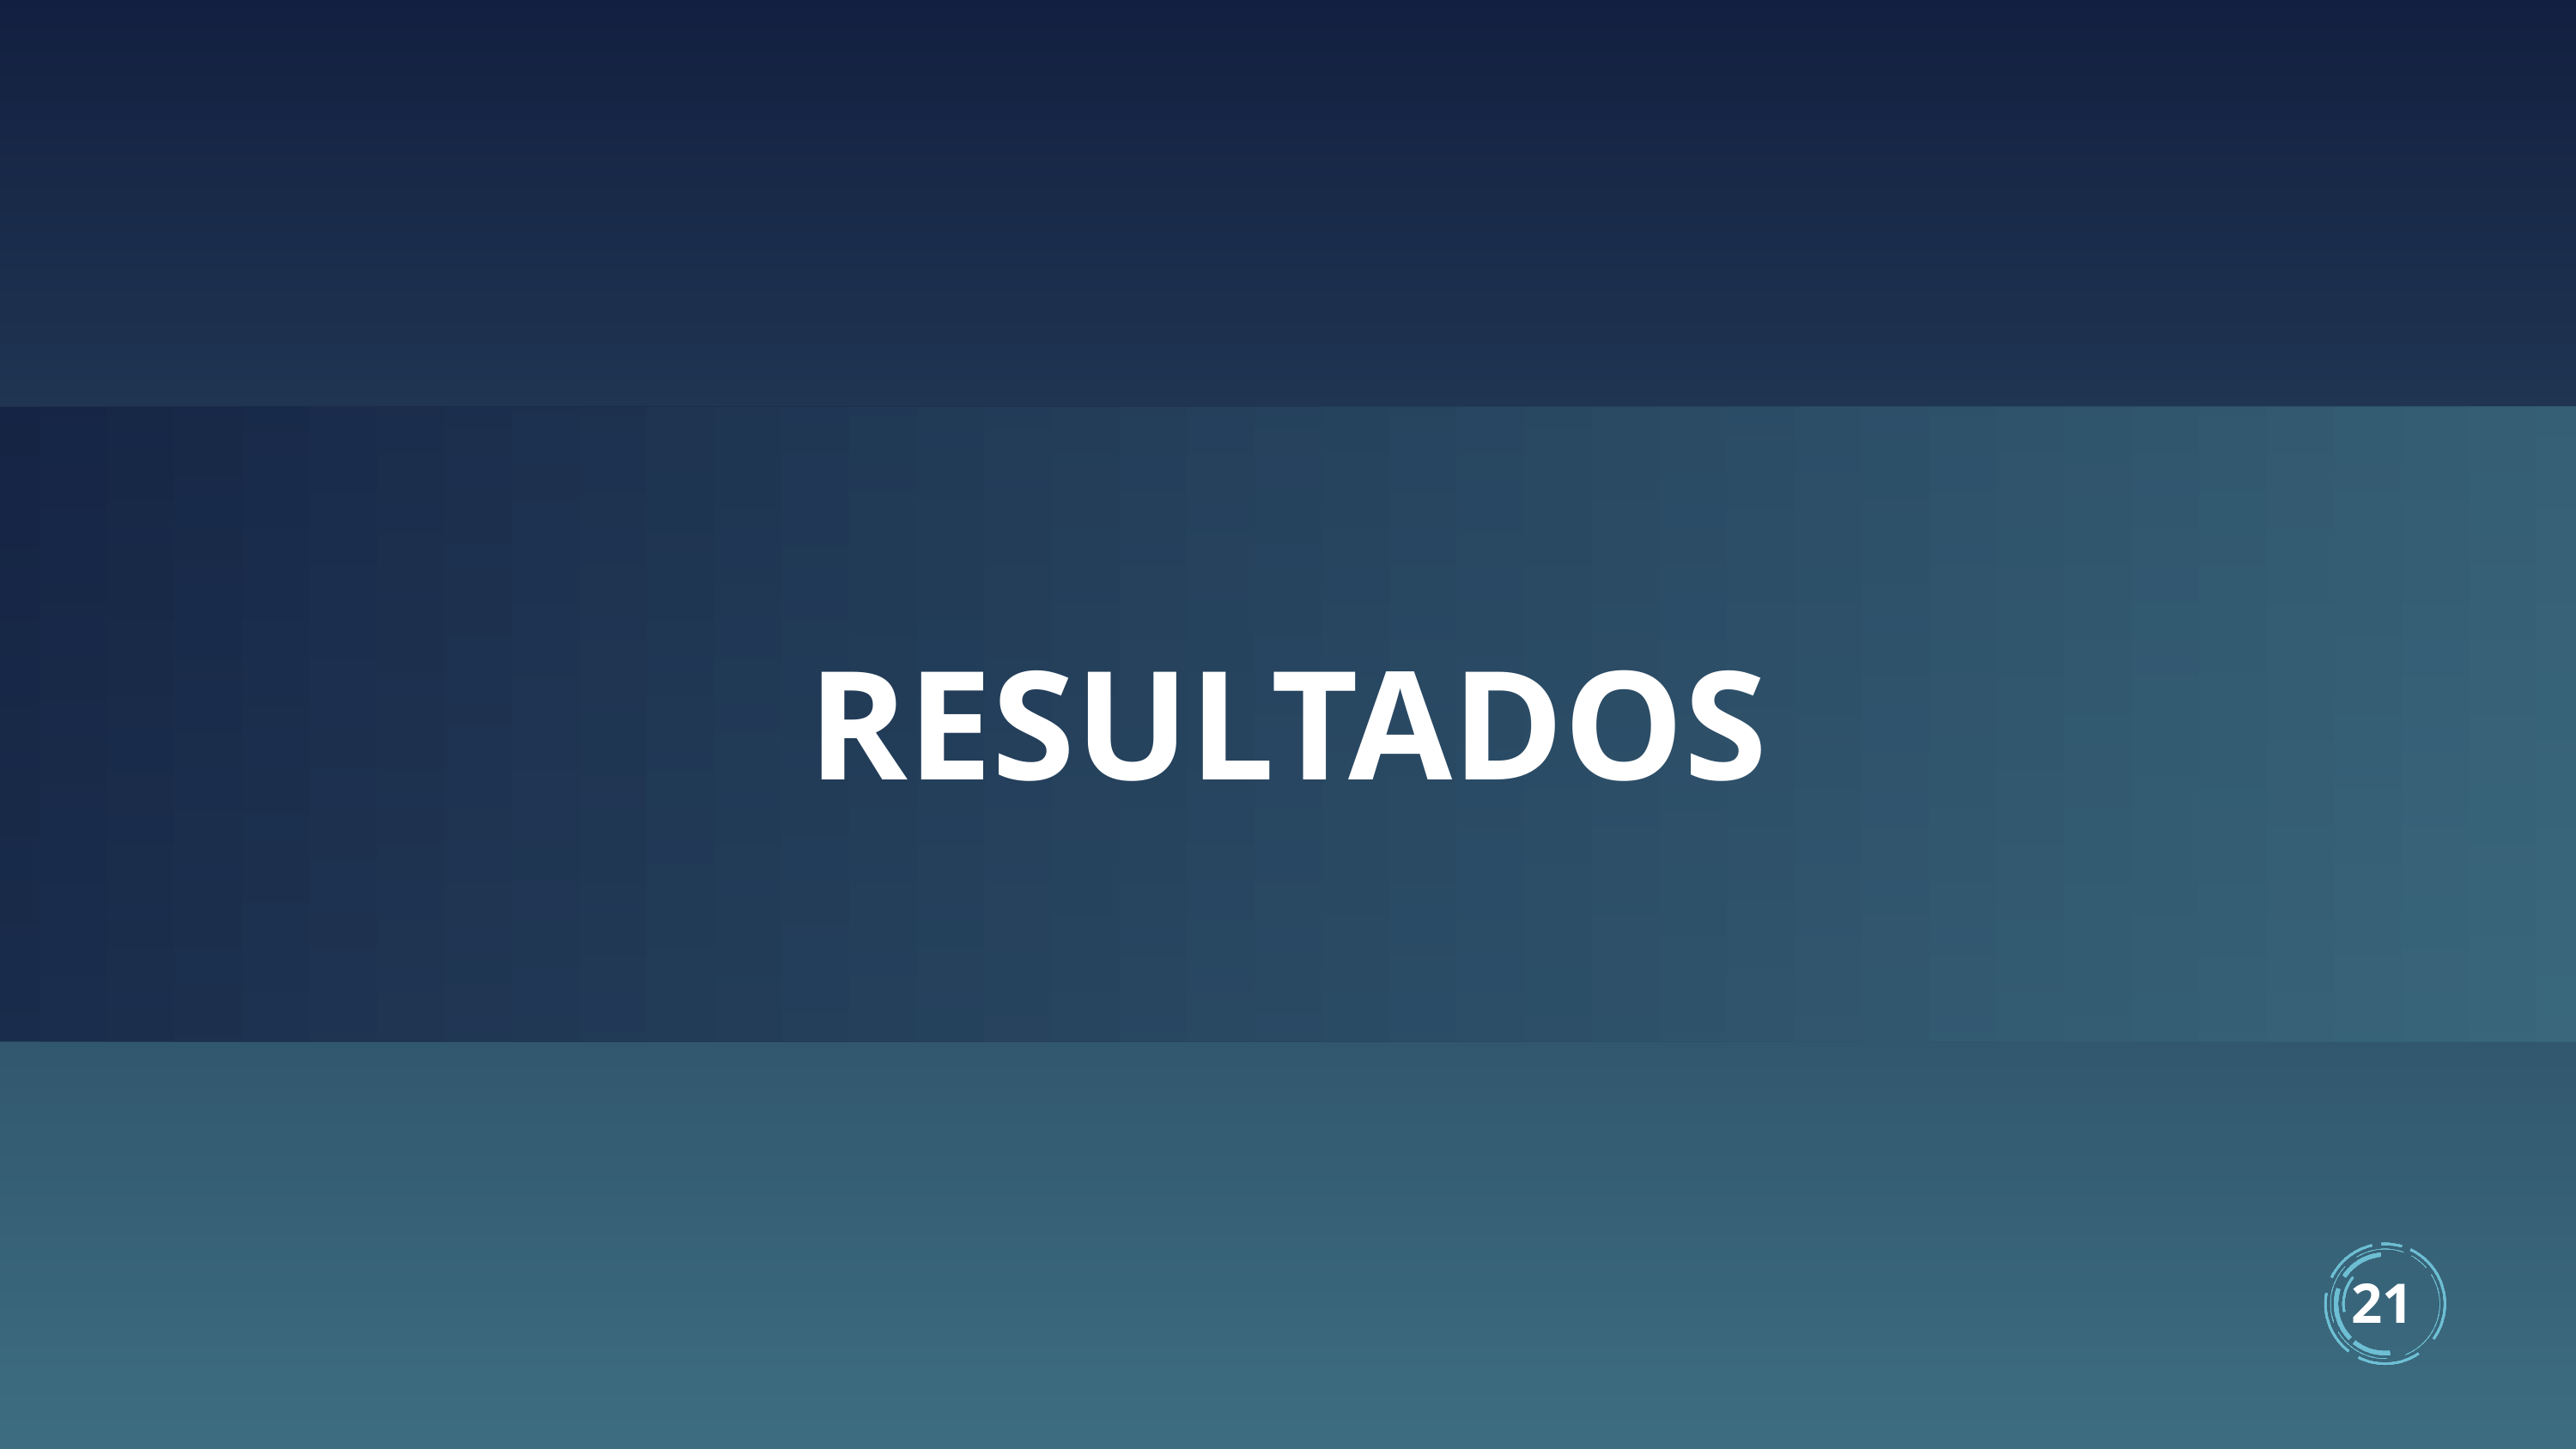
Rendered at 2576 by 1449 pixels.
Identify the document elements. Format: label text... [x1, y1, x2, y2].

text_box [2323, 1242, 2448, 1366]
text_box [0, 406, 2576, 1042]
text_box 21 [2351, 1276, 2434, 1335]
